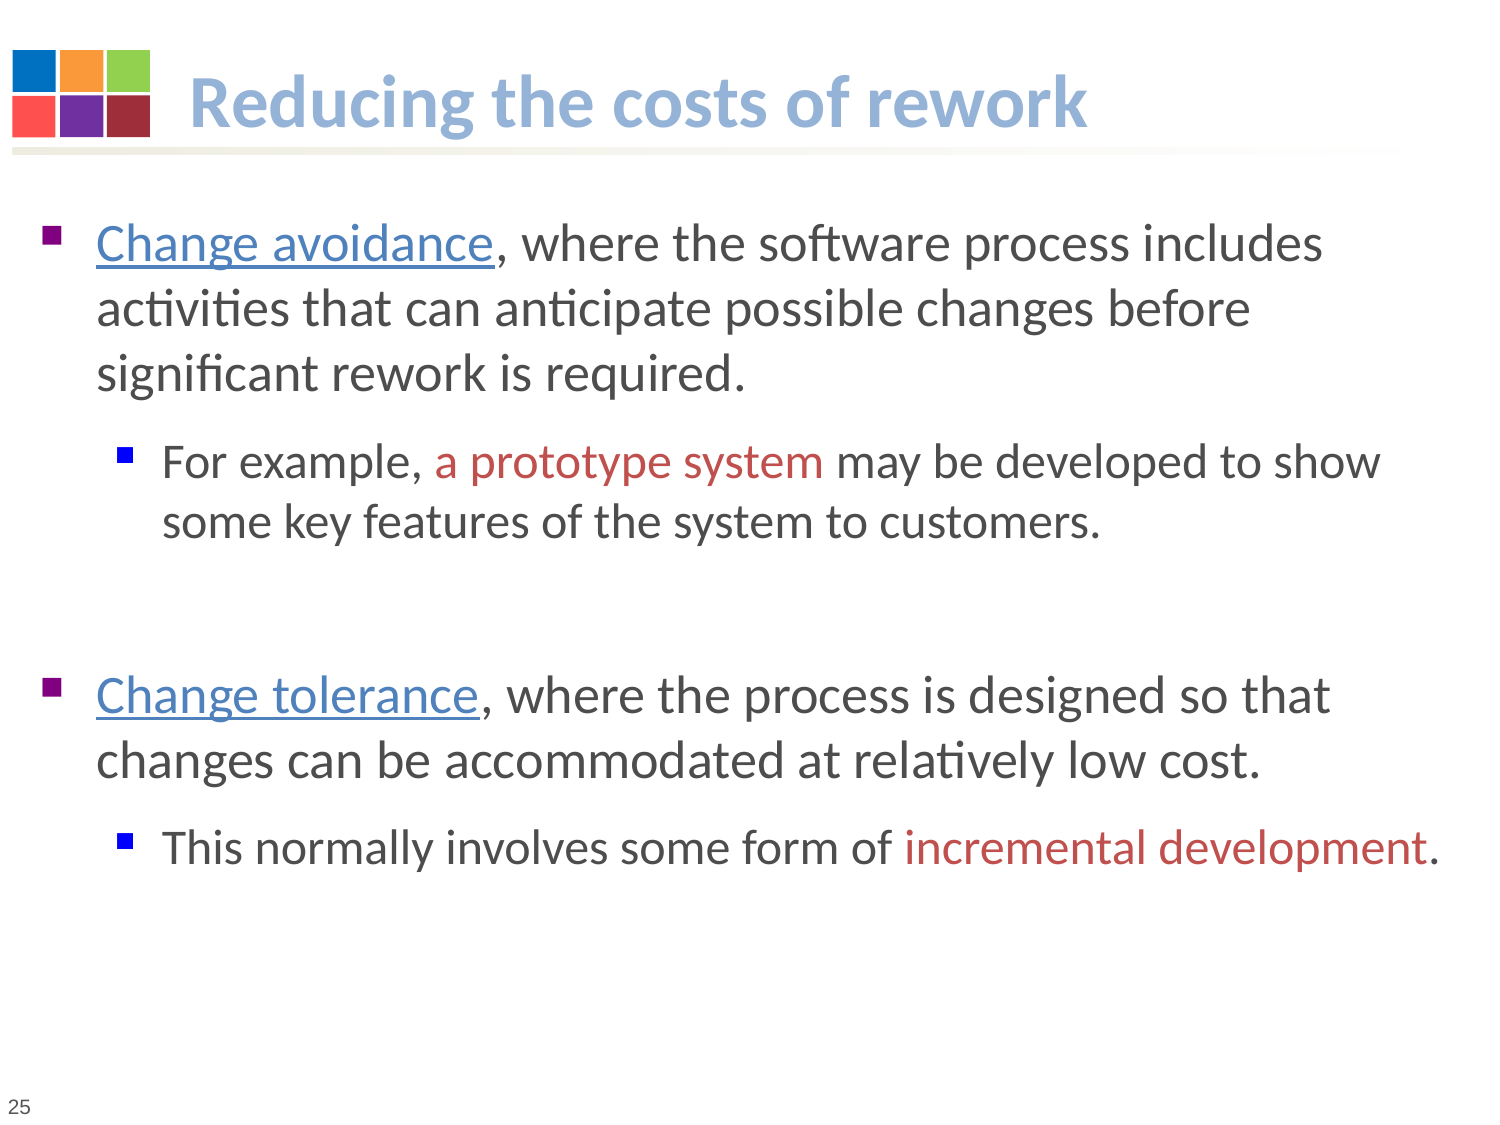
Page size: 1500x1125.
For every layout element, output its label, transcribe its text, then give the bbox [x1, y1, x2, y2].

list Change avoidance, where the software process includes activities that can anticipate possible changes before significant rework is required. For example, a prototype system may be developed to show some key features of the system to customers. Change tolerance, where the process is designed so that changes can be accommodated at relatively low cost. This normally involves some form of incremental development. [24, 200, 1475, 1088]
title Reducing the costs of rework [174, 47, 1475, 150]
